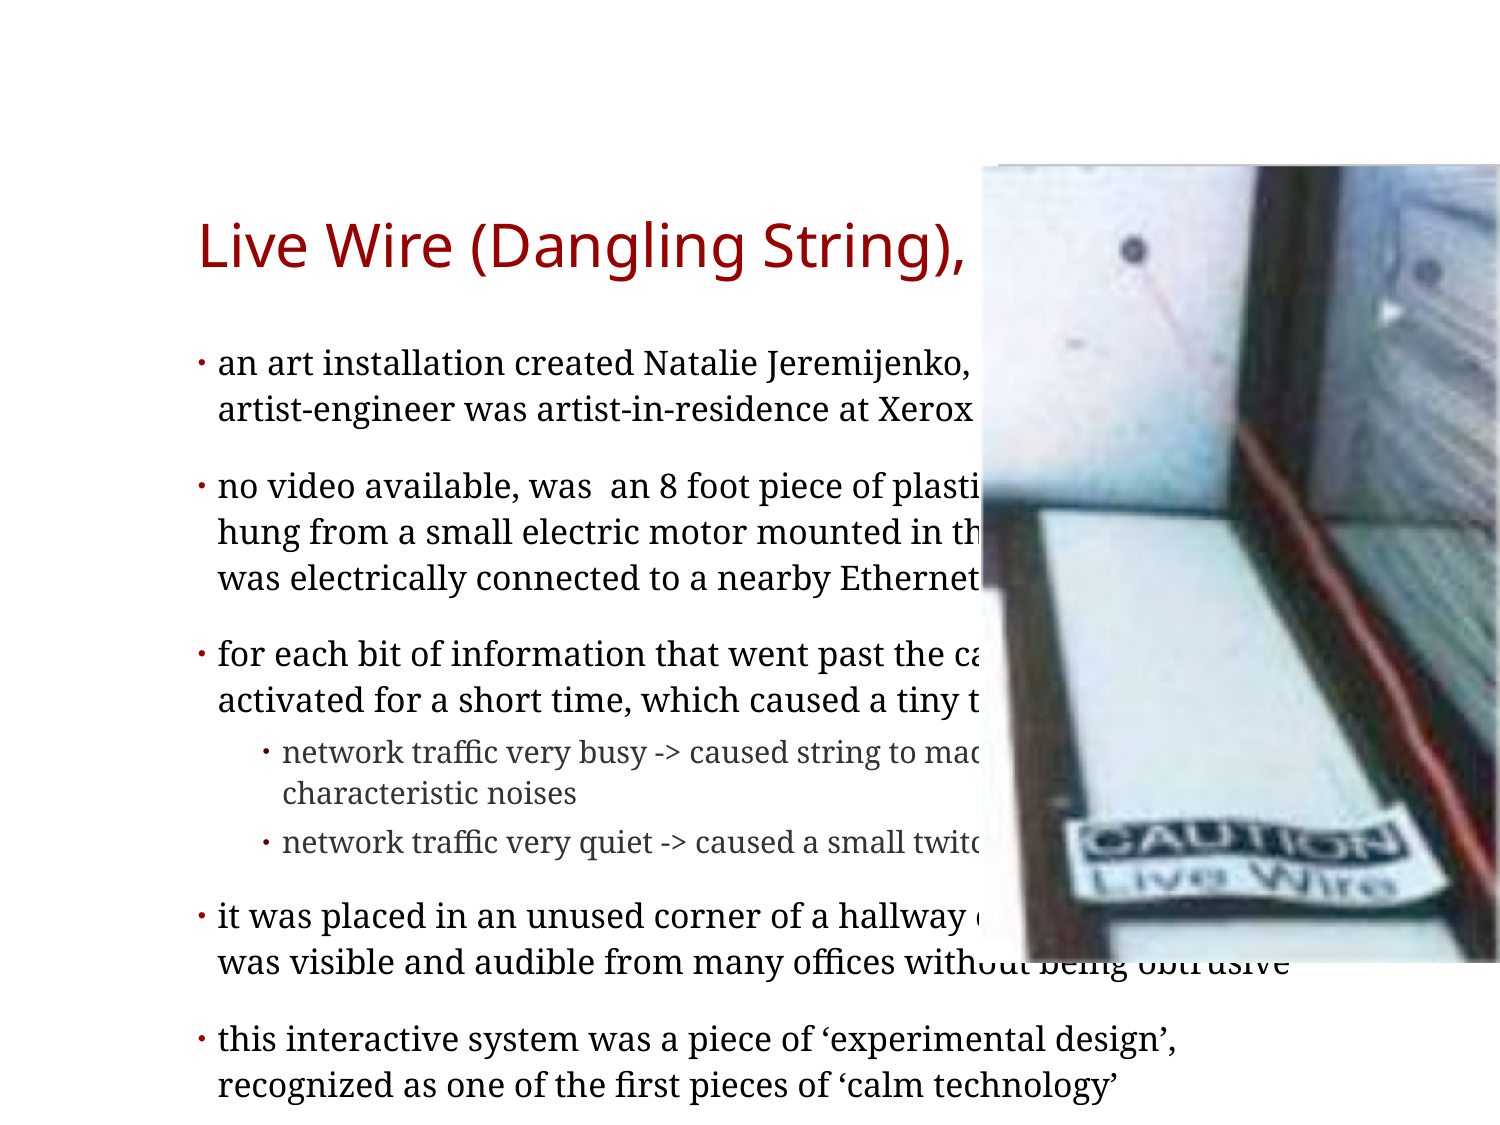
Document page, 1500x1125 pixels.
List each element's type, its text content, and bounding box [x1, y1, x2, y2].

title Live Wire (Dangling String), 1995 [190, 203, 978, 337]
picture [978, 0, 1500, 1125]
list an art installation created Natalie Jeremijenko, created while artist-engineer was artist-in-residence at Xerox PARC no video available, was an 8 foot piece of plastic spaghetti that hung from a small electric motor mounted in the ceiling, which was electrically connected to a nearby Ethernet cable for each bit of information that went past the cable, the motor was activated for a short time, which caused a tiny twitch in the string network traffic very busy -> caused string to madly whirl, made characteristic noises network traffic very quiet -> caused a small twitch every few seconds it was placed in an unused corner of a hallway of an office space, was visible and audible from many offices without being obtrusive this interactive system was a piece of ‘experimental design’, recognized as one of the first pieces of ‘calm technology’ [190, 337, 978, 1125]
